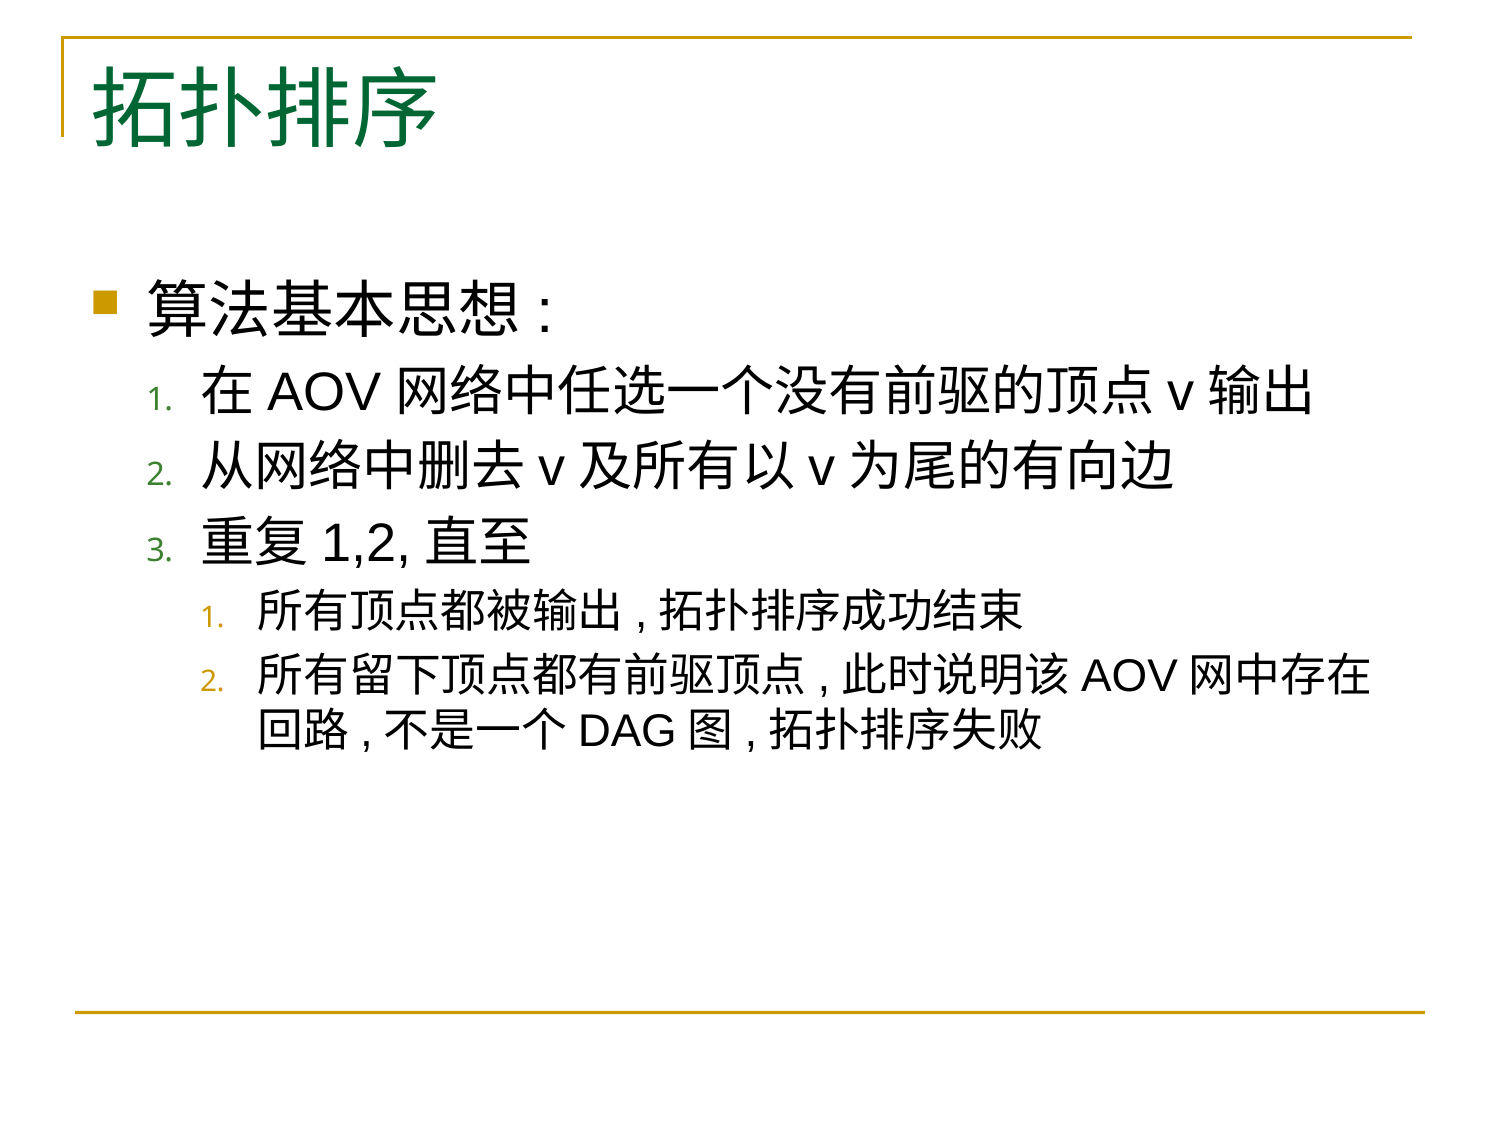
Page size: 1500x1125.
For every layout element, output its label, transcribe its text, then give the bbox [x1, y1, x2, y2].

title 拓扑排序 [75, 45, 1425, 233]
list 算法基本思想: 在AOV网络中任选一个没有前驱的顶点v输出 从网络中删去v及所有以v为尾的有向边 重复1,2,直至 所有顶点都被输出,拓扑排序成功结束 所有留下顶点都有前驱顶点,此时说明该AOV网中存在回路,不是一个DAG图,拓扑排序失败 [75, 262, 1425, 1006]
